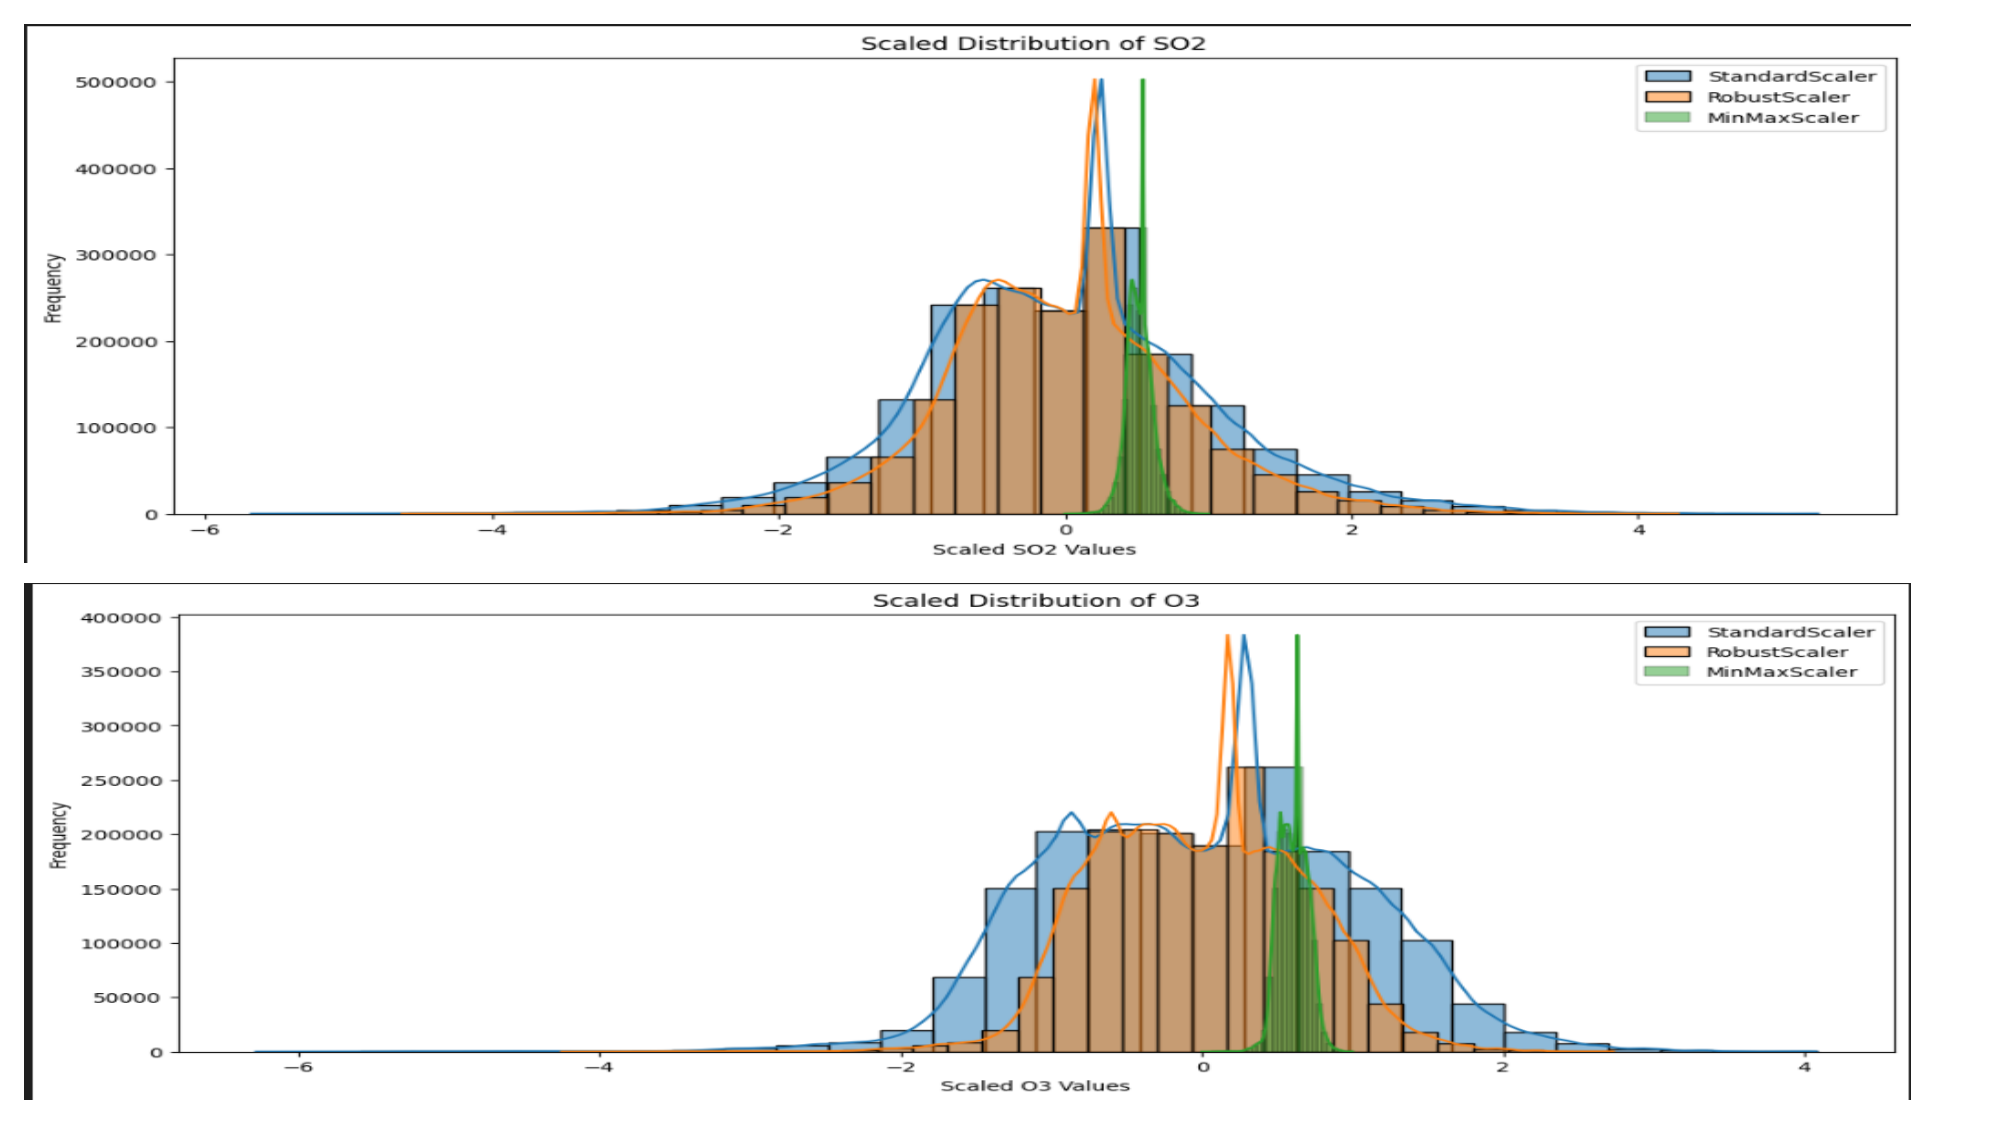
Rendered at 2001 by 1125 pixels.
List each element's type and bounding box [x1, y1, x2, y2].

picture [24, 24, 1911, 563]
picture [24, 583, 1911, 1101]
